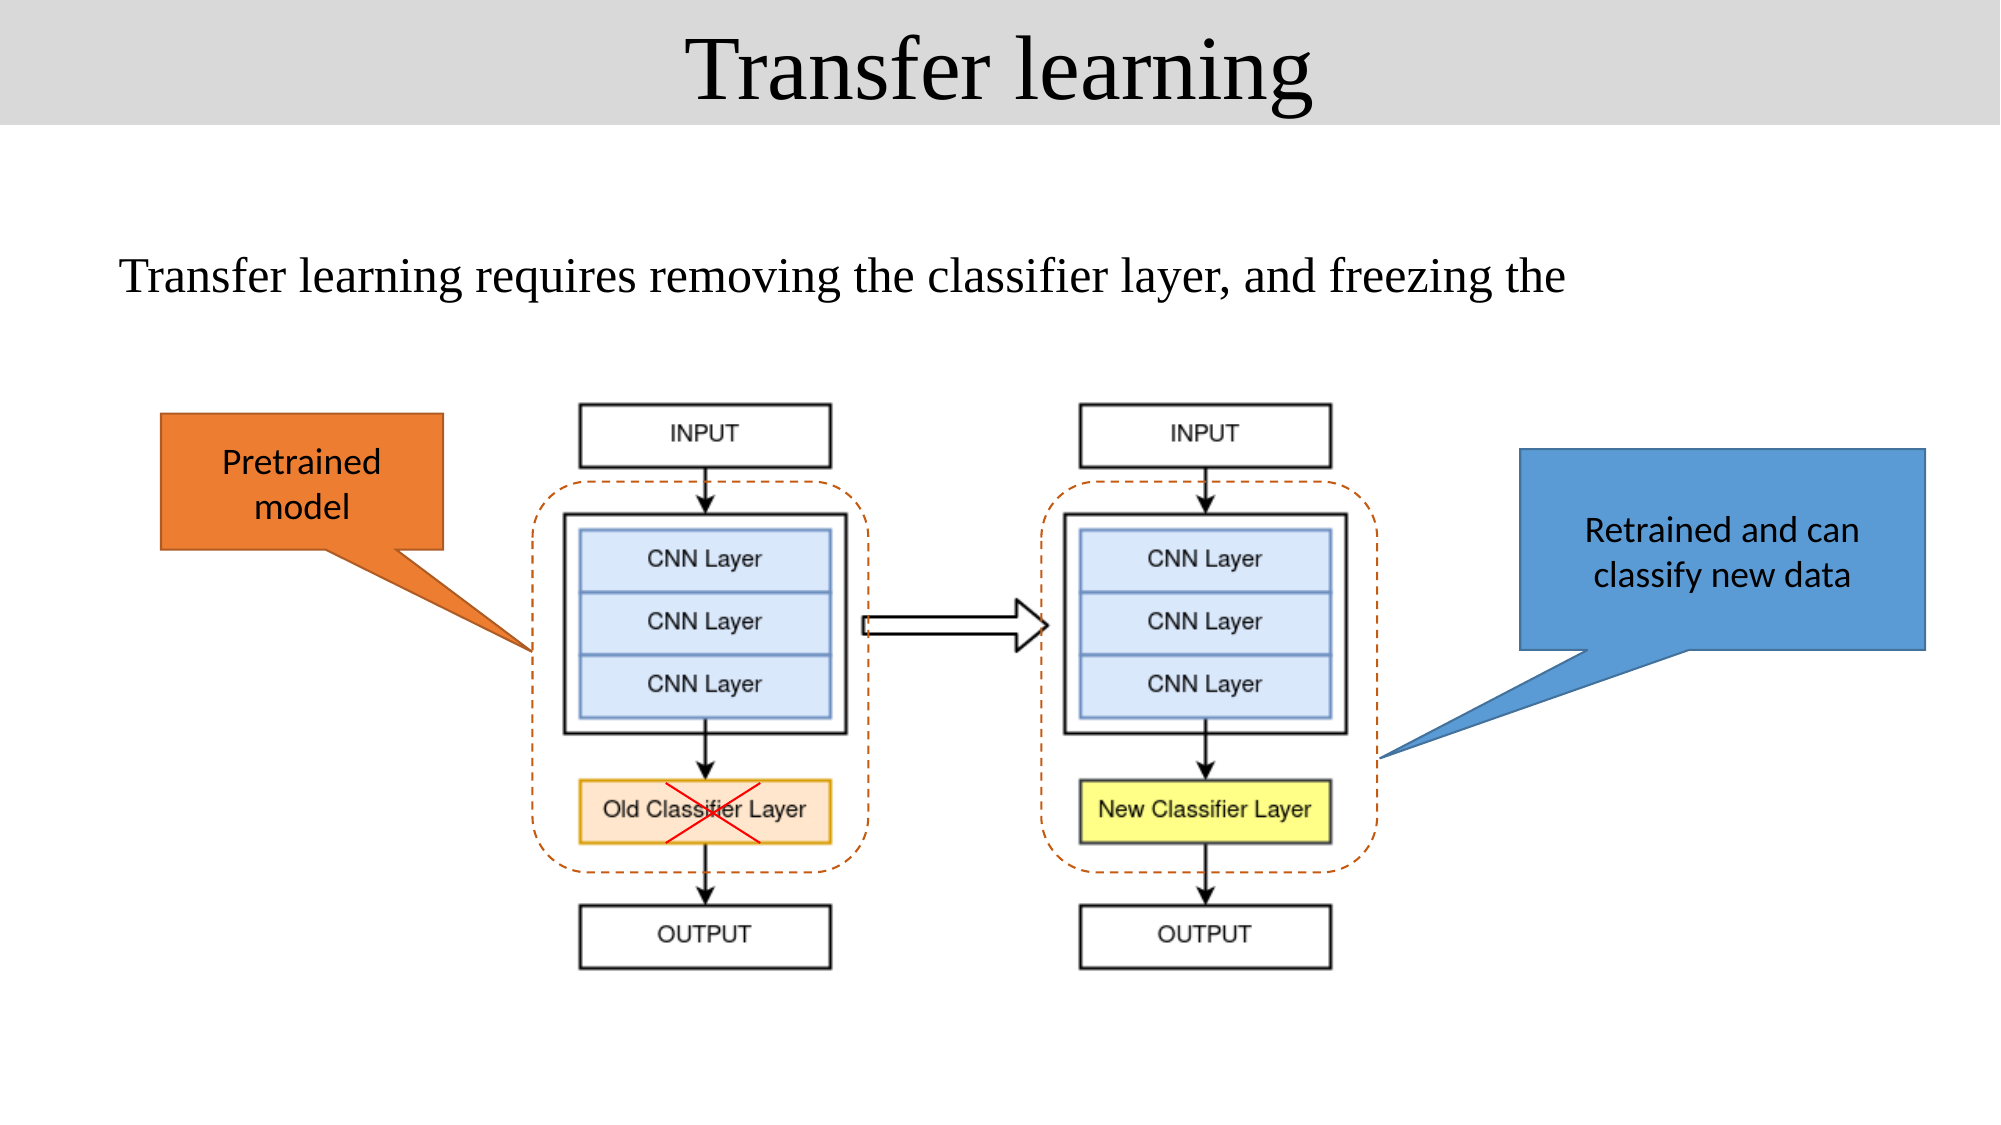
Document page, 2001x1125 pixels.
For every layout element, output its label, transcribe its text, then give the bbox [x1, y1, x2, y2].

text_box [1363, 500, 1379, 854]
text_box Transfer learning requires removing the classifier layer, and freezing the [103, 235, 1596, 310]
picture [547, 387, 1363, 985]
text_box Transfer learning [0, 0, 2000, 125]
text_box Pretrained model [159, 412, 533, 653]
text_box [531, 499, 547, 855]
text_box Retrained and can classify new data [1379, 448, 1927, 760]
